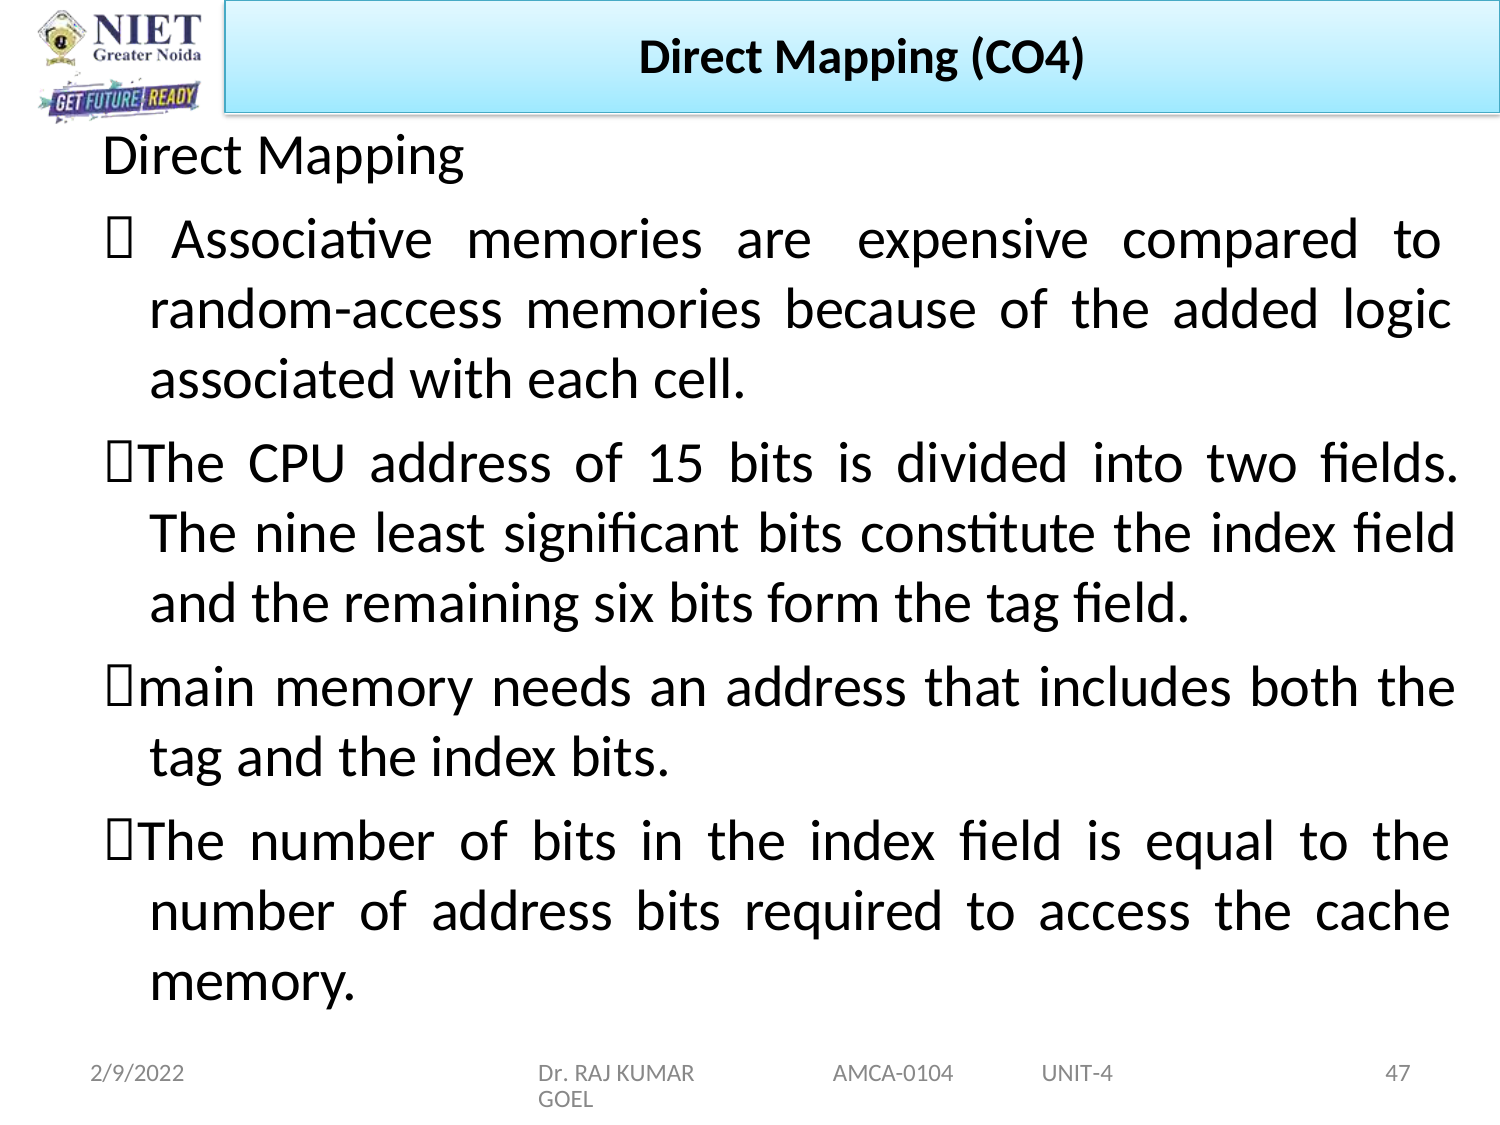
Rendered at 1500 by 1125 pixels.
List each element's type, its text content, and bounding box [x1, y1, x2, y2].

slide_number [87, 1060, 187, 1125]
text_box Dr. RAJ KUMAR GOEL [536, 1060, 755, 1113]
text_box UNIT-4 [1039, 1060, 1115, 1087]
picture [0, 0, 238, 135]
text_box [238, 0, 1500, 128]
footer AMCA-0104 [830, 1060, 958, 1125]
text_box Direct Mapping  Associative memories are expensive compared to random-access memories because of the added logic associated with each cell. The CPU address of 15 bits is divided into two fields. The nine least significant bits constitute the index field and the remaining six bits form the tag field. main memory needs an address that includes both the tag and the index bits. The number of bits in the index field is equal to the number of address bits required to access the cache memory. [100, 136, 1476, 1013]
slide_number 47 [1379, 1060, 1419, 1125]
